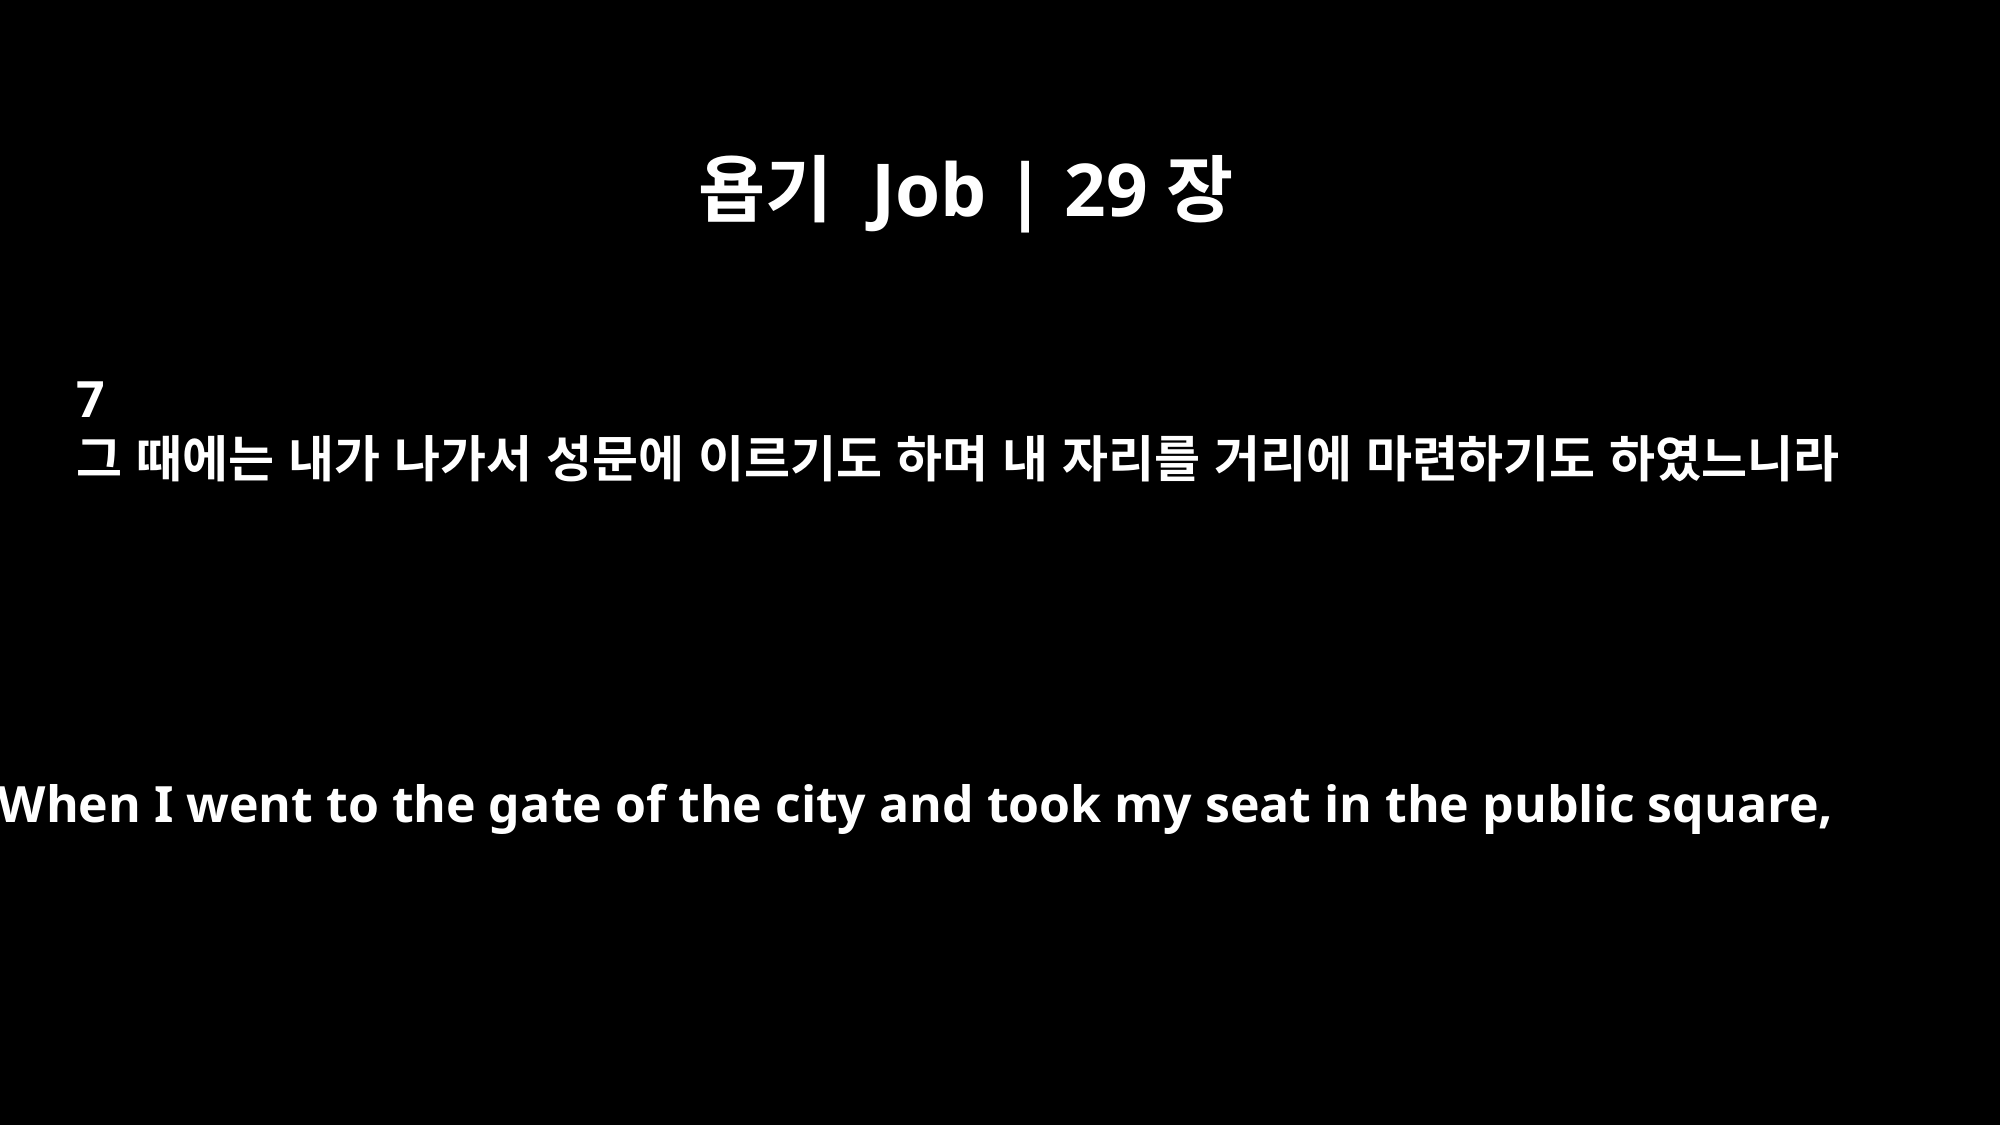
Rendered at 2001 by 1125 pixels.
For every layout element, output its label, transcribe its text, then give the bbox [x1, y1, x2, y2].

text_box 7 그 때에는 내가 나가서 성문에 이르기도 하며 내 자리를 거리에 마련하기도 하였느니라 [61, 359, 1856, 495]
text_box "When I went to the gate of the city and took my seat in the public square, [0, 764, 1849, 840]
text_box 욥기 Job | 29장 [683, 136, 1249, 239]
